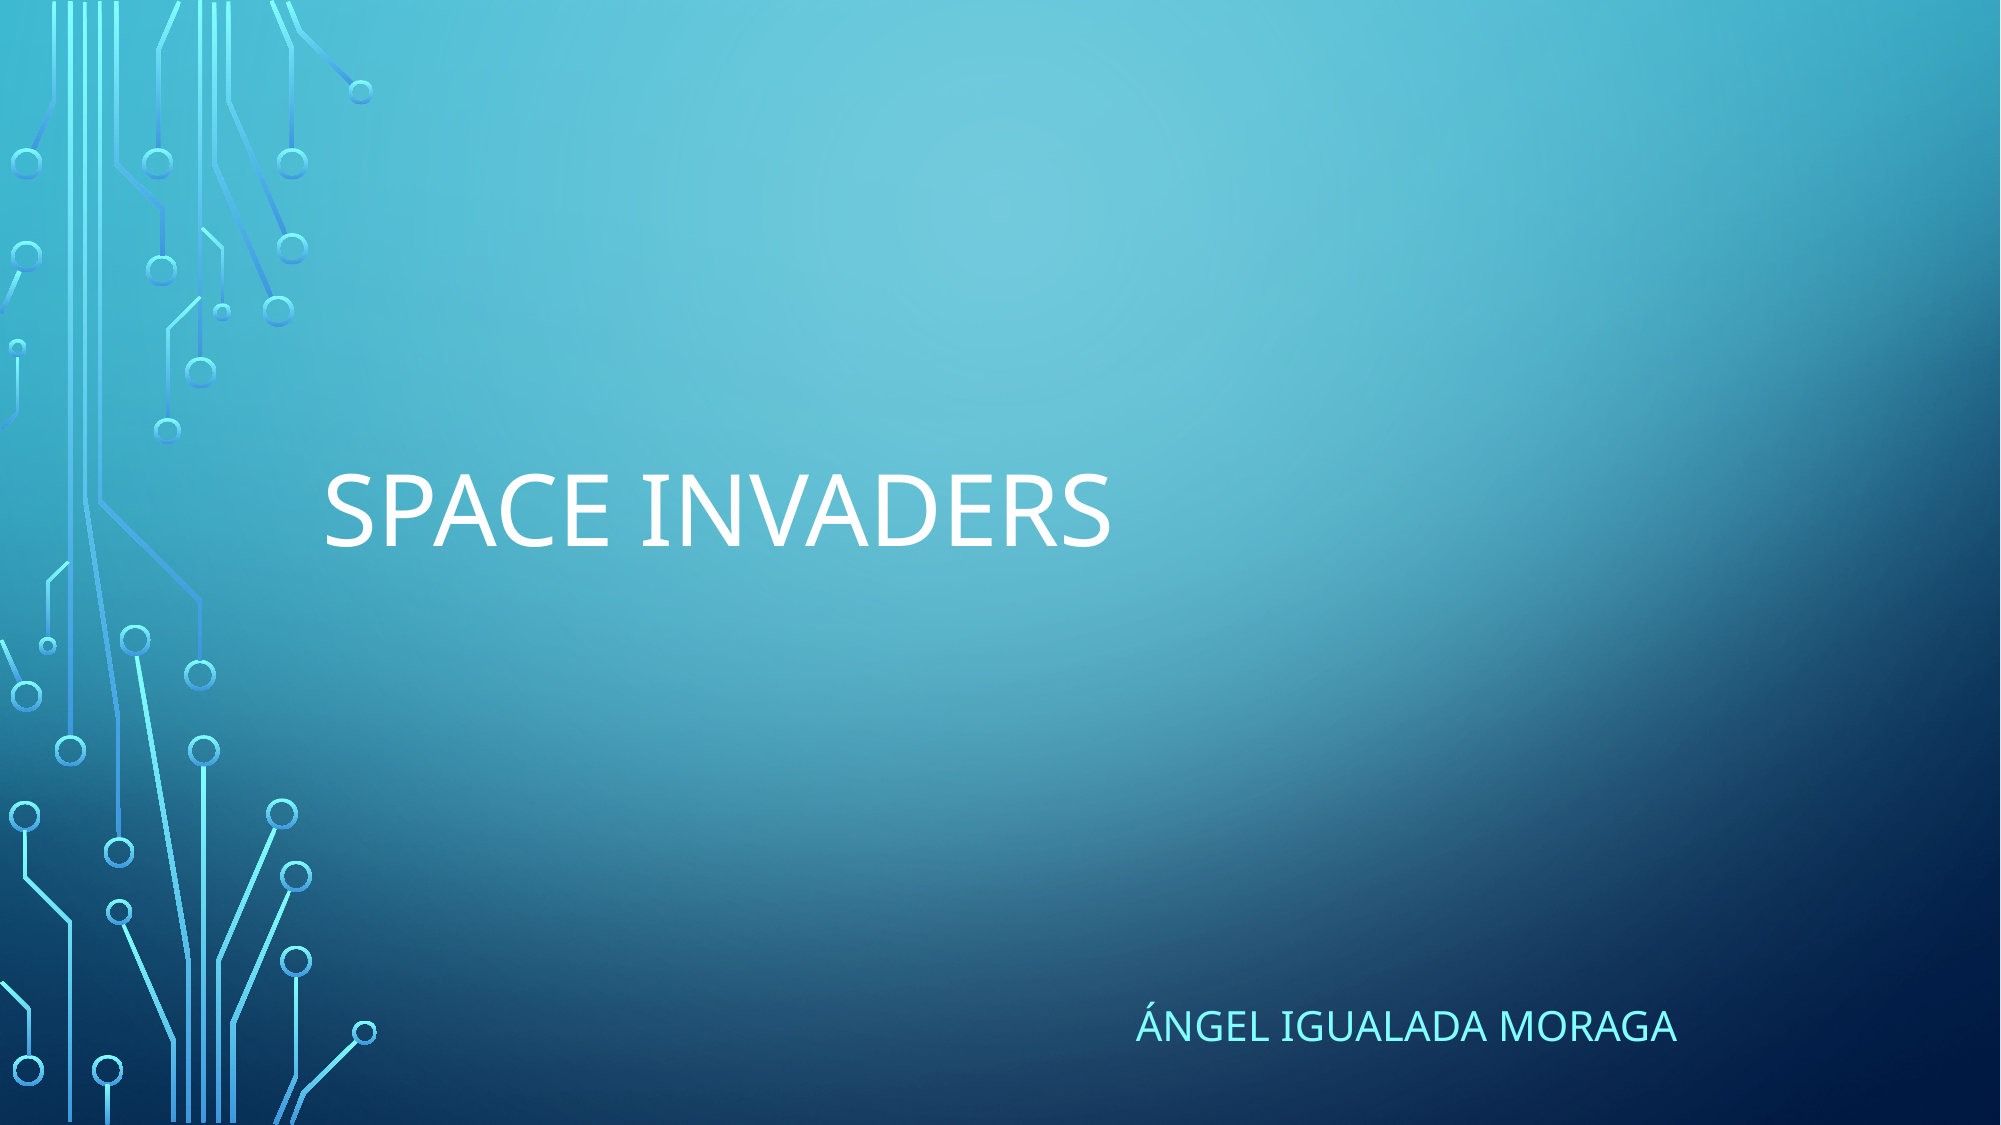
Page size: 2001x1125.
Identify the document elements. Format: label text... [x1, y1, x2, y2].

title SPACE INVADERS [307, 184, 1750, 576]
subtitle Ángel igualada moraga [1120, 982, 1959, 1077]
